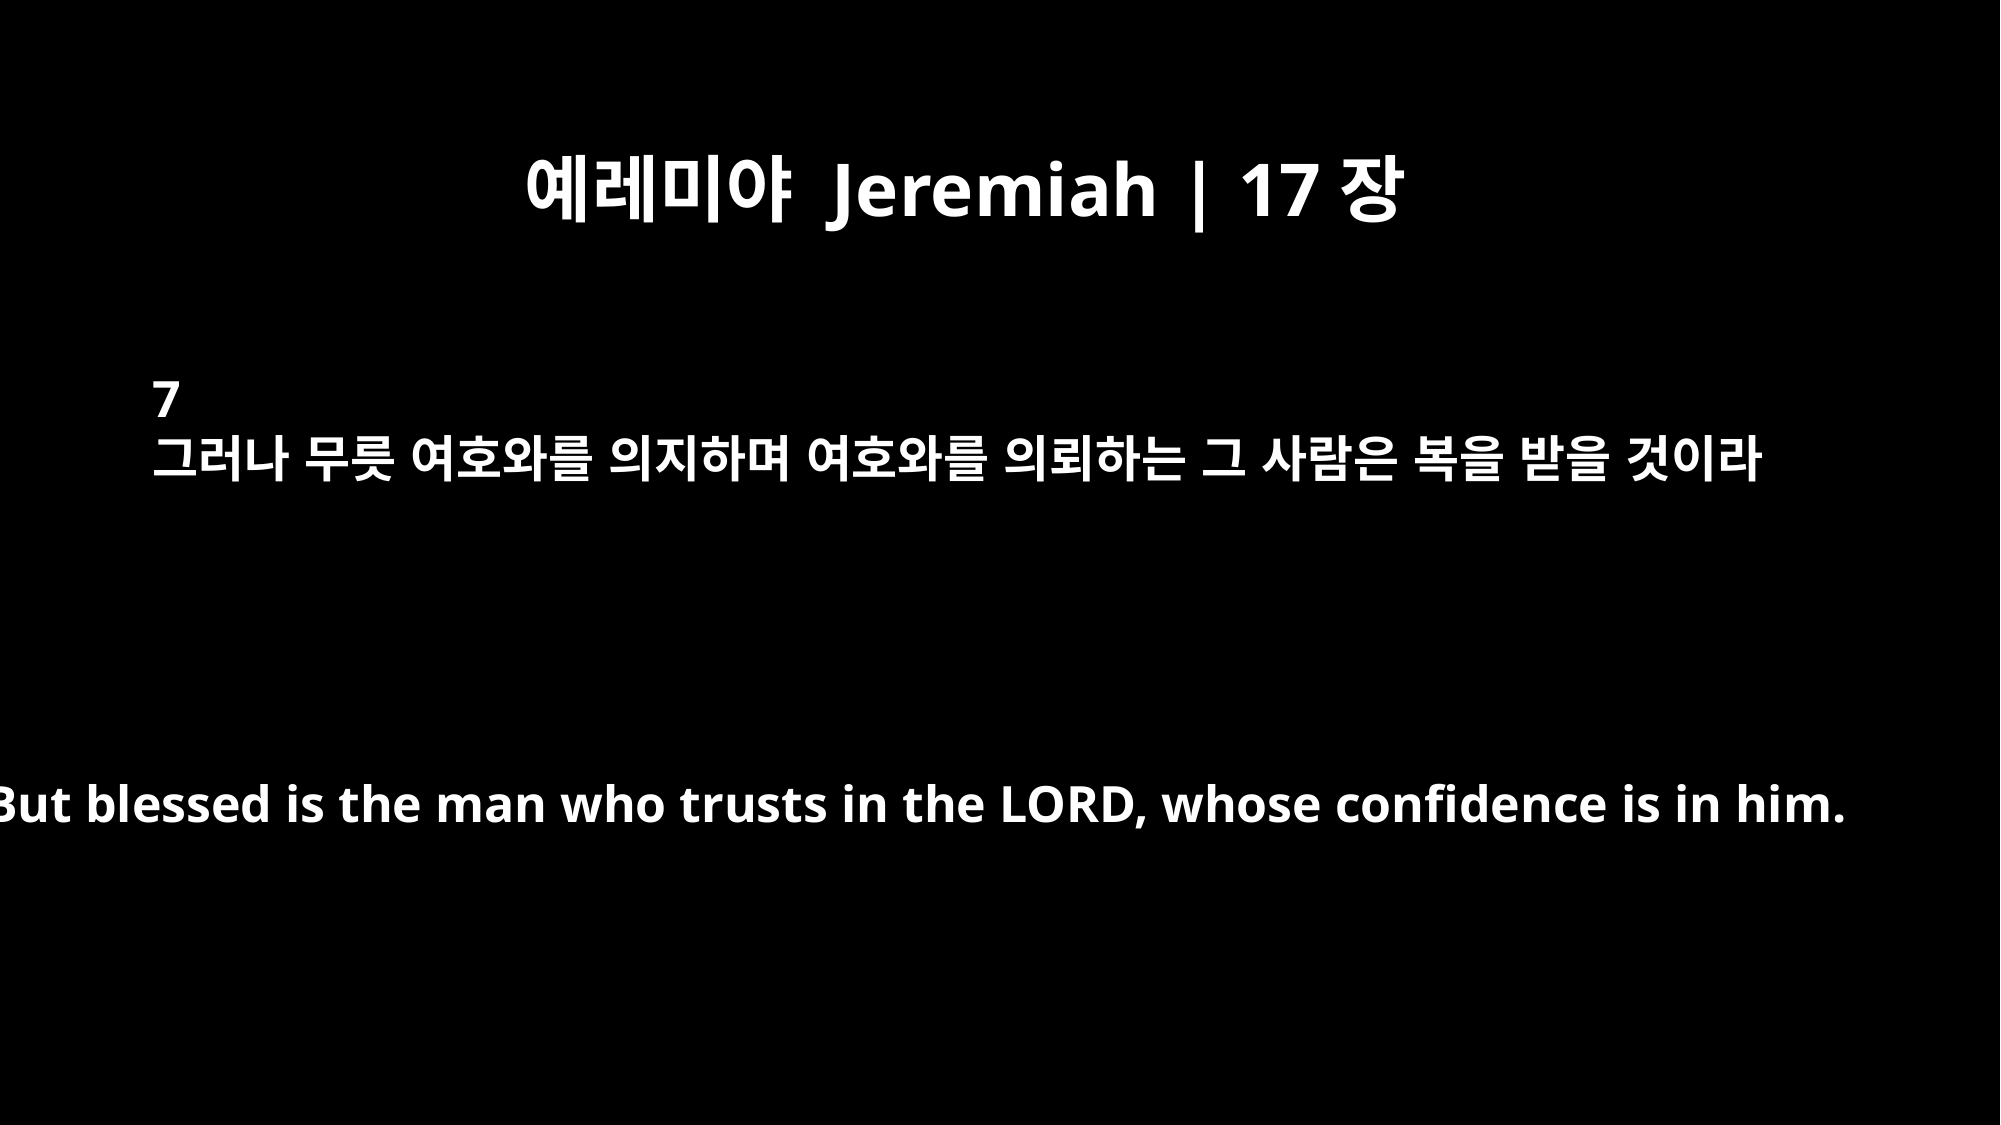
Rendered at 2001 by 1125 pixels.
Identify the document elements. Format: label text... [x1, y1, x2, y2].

text_box 예레미야 Jeremiah | 17장 [510, 136, 1422, 239]
text_box "But blessed is the man who trusts in the LORD, whose confidence is in him. [0, 764, 1862, 840]
text_box 7 그러나 무릇 여호와를 의지하며 여호와를 의뢰하는 그 사람은 복을 받을 것이라 [137, 359, 1780, 495]
